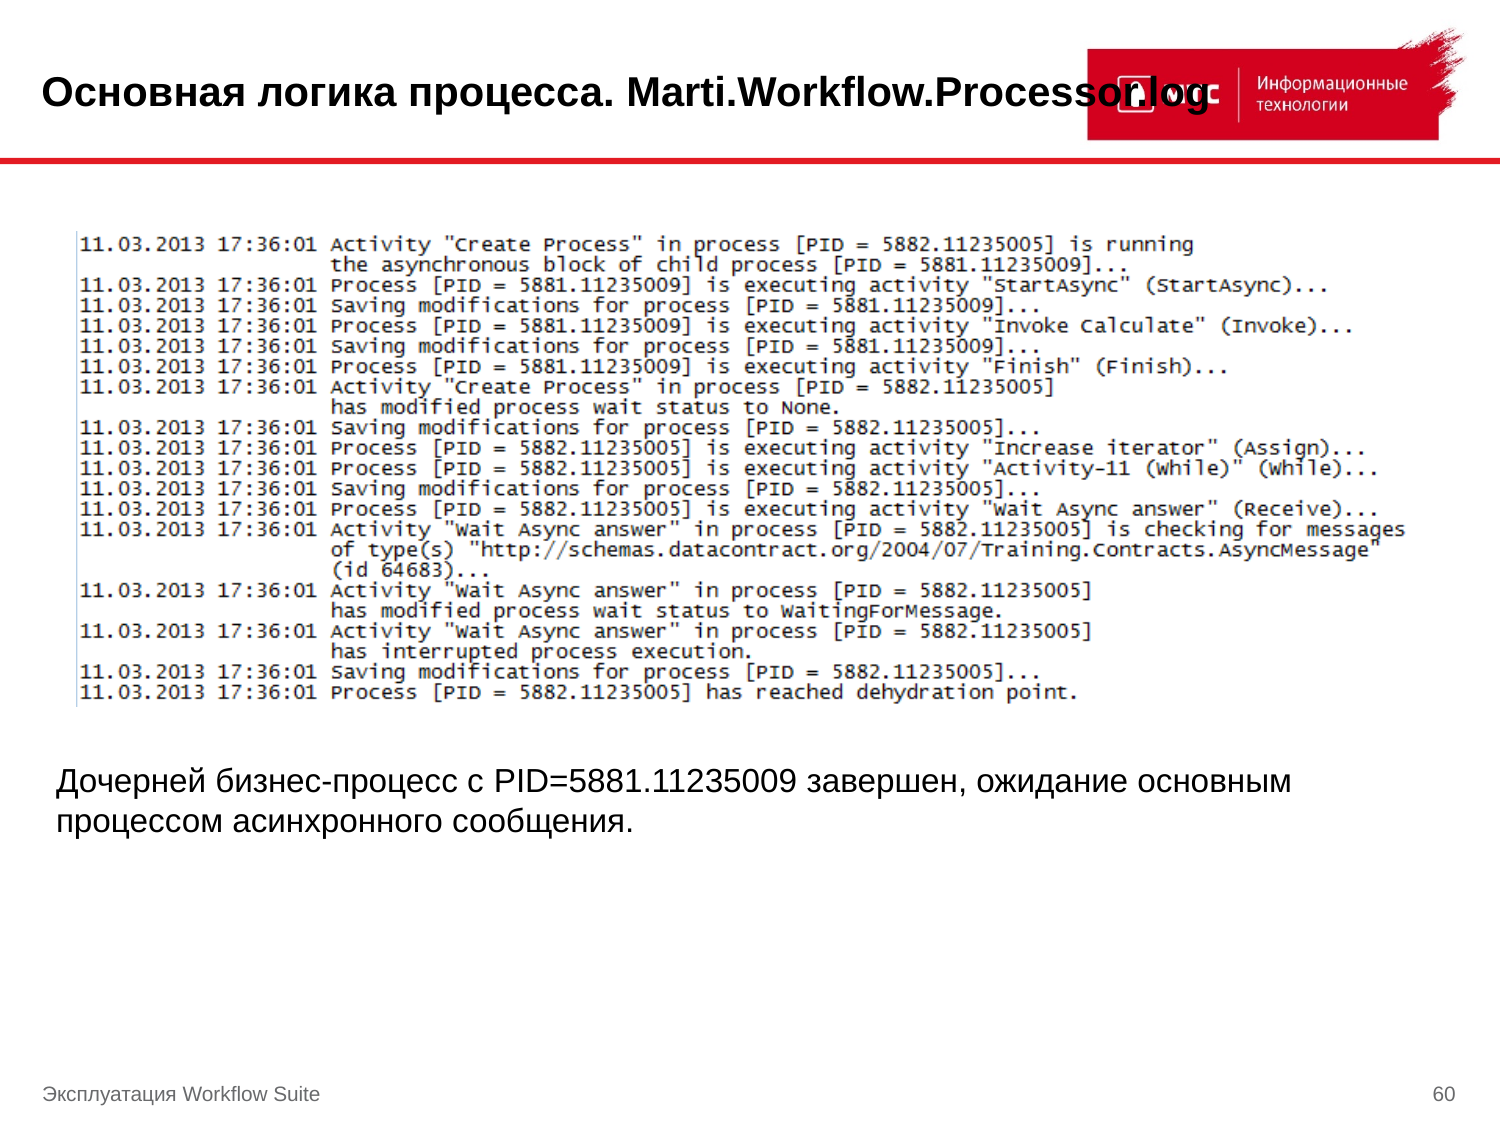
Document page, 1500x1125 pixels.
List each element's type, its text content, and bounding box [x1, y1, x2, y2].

picture [1306, 19, 1475, 149]
picture [76, 231, 1410, 707]
title Основная логика процесса. Marti.Workflow.Processor.log [40, 18, 1306, 162]
footer Эксплуатация Workflow Suite [41, 1070, 1377, 1107]
slide_number 60 [1390, 1070, 1456, 1106]
text_box Дочерней бизнес-процесс с PID=5881.11235009 завершен, ожидание основным процессом асинхронного сообщения. [41, 751, 1453, 858]
